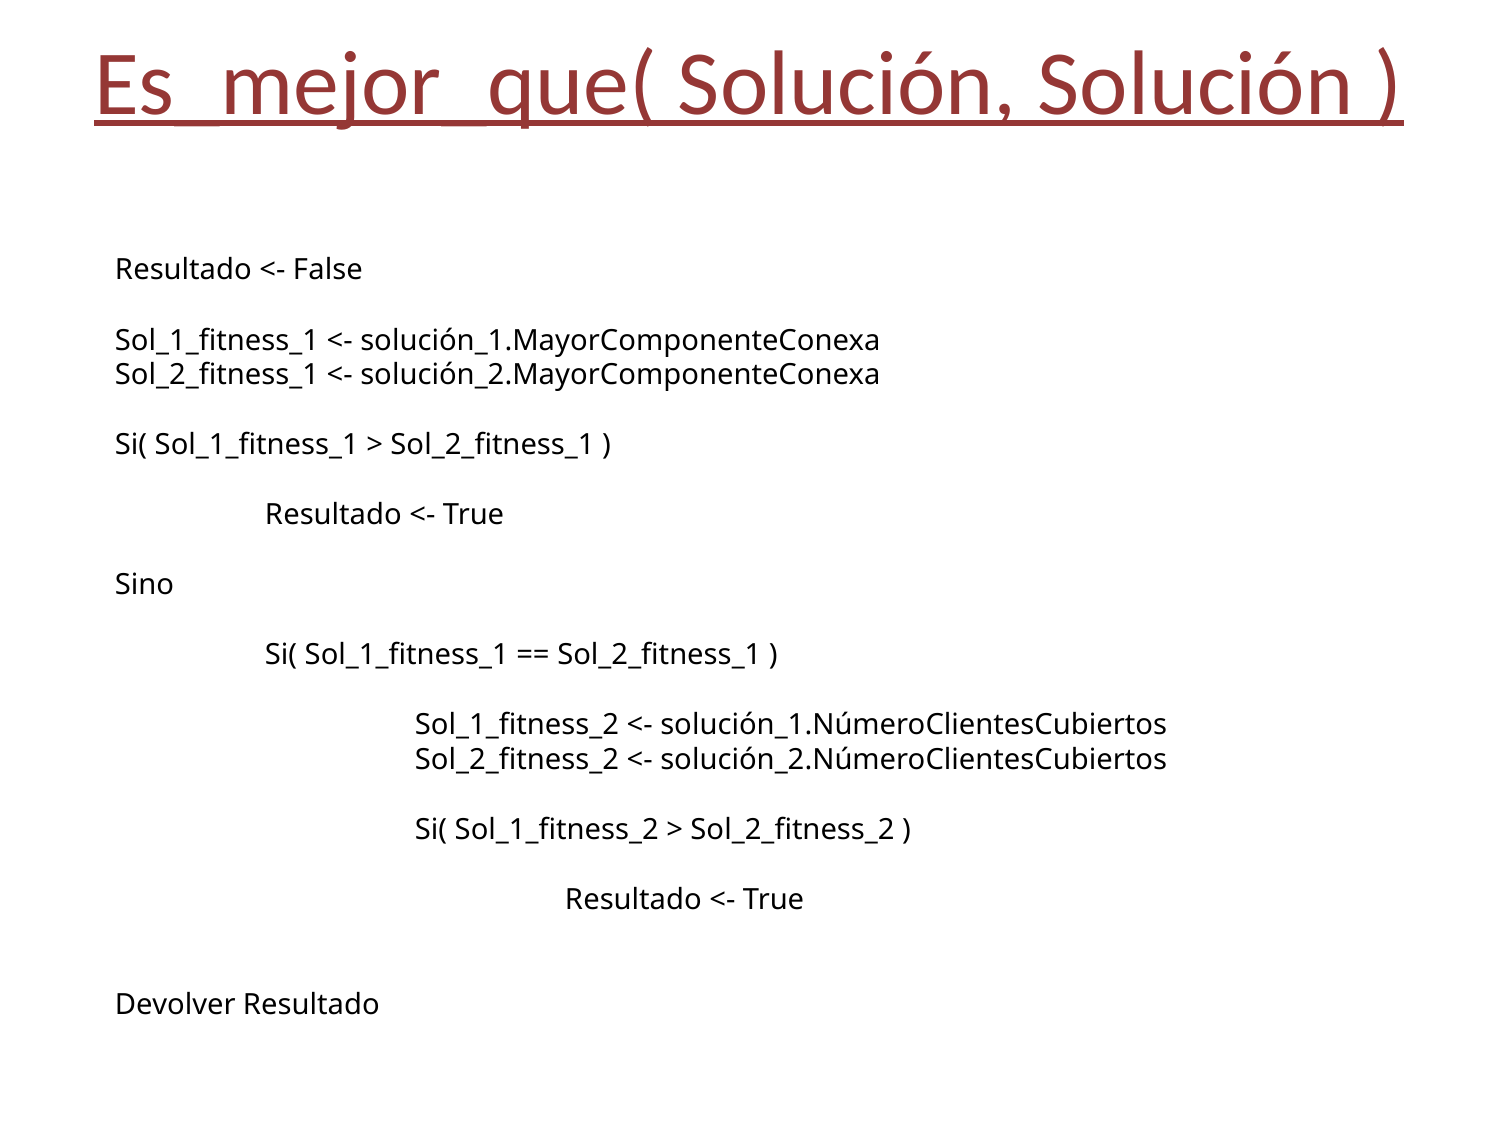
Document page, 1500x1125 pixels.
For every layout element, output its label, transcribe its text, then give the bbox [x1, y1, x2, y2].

text_box Resultado <- False Sol_1_fitness_1 <- solución_1.MayorComponenteConexa Sol_2_fitness_1 <- solución_2.MayorComponenteConexa Si( Sol_1_fitness_1 > Sol_2_fitness_1 ) Resultado <- True Sino Si( Sol_1_fitness_1 == Sol_2_fitness_1 ) Sol_1_fitness_2 <- solución_1.NúmeroClientesCubiertos Sol_2_fitness_2 <- solución_2.NúmeroClientesCubiertos Si( Sol_1_fitness_2 > Sol_2_fitness_2 ) Resultado <- True Devolver Resultado [100, 243, 1500, 1028]
title Es_mejor_que( Solución, Solución ) [73, 0, 1424, 172]
